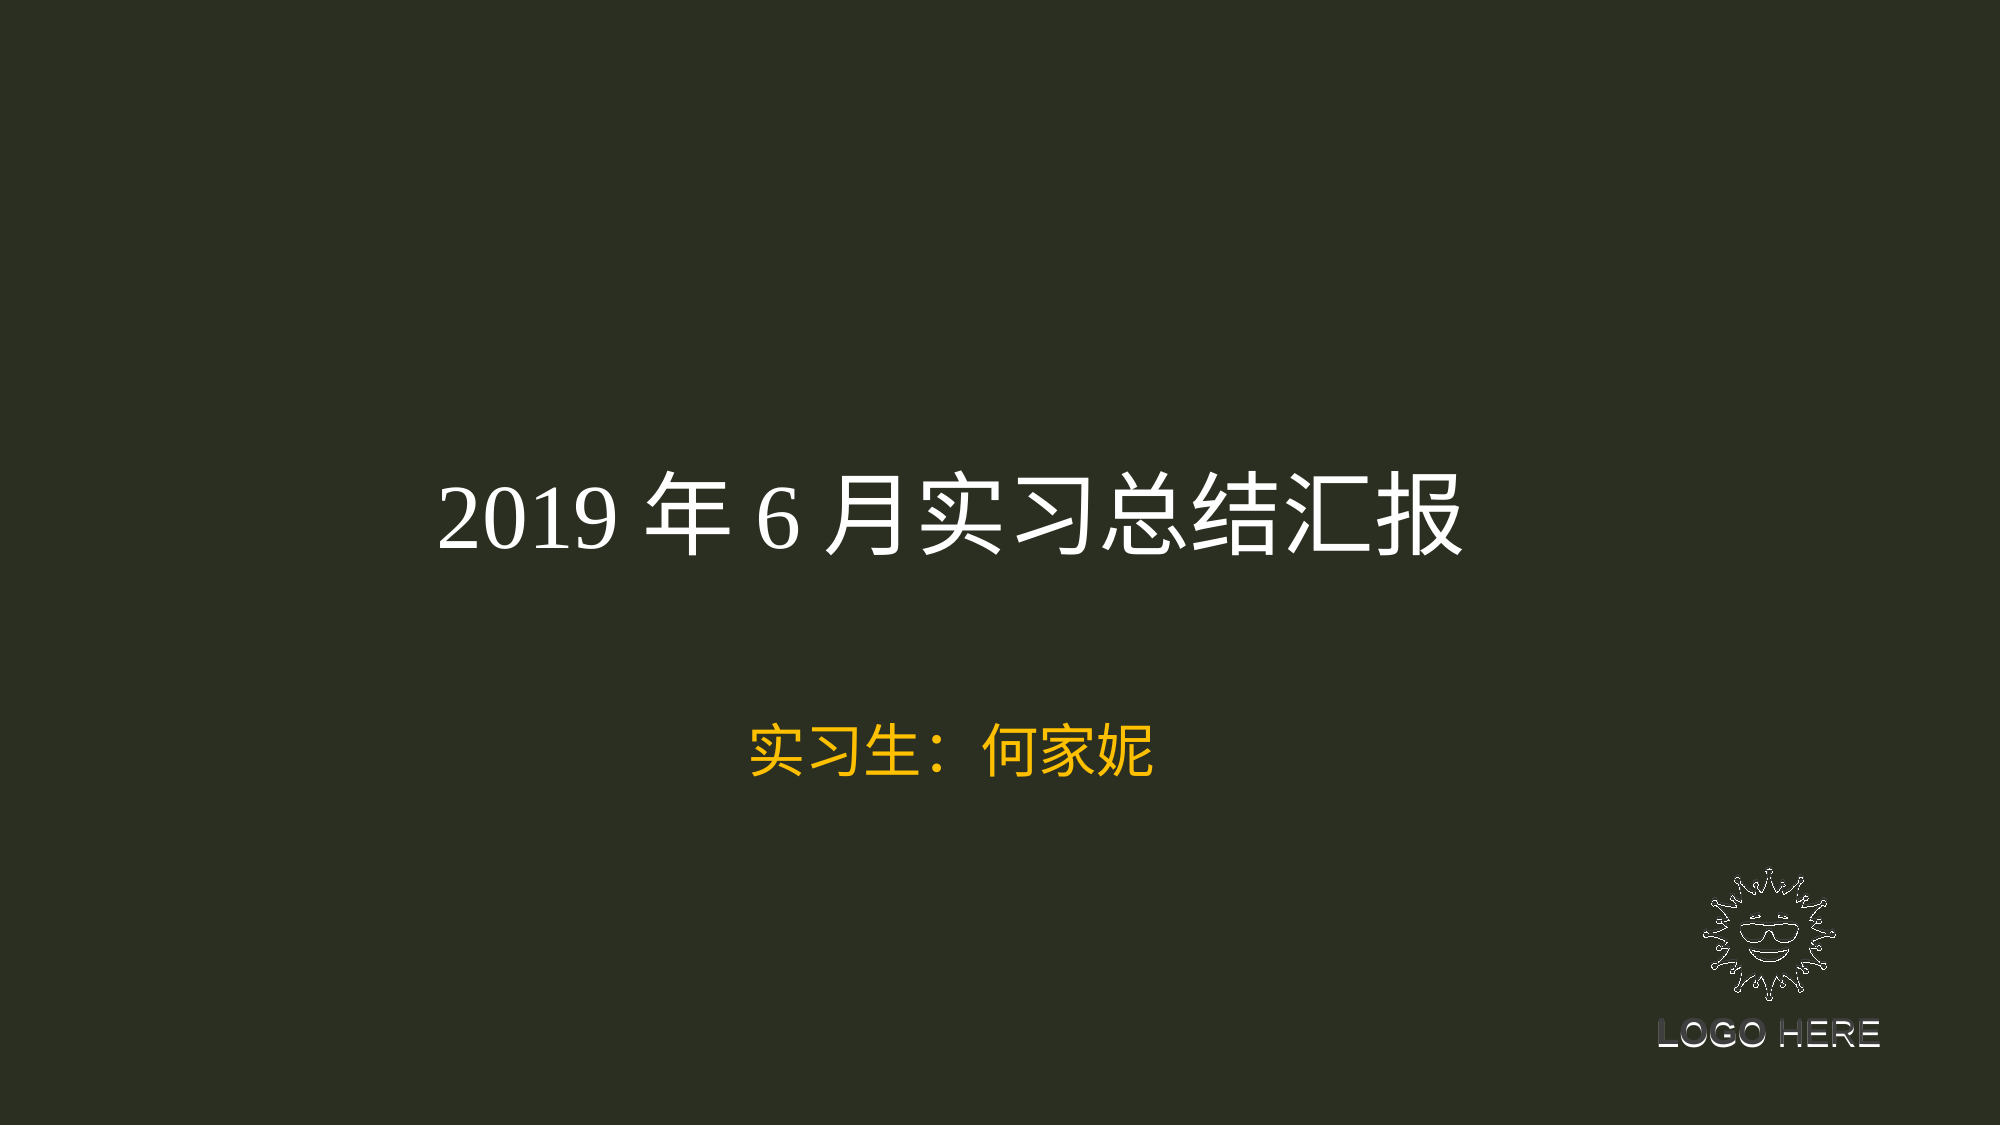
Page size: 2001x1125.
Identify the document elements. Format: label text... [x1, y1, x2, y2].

title 2019年6月实习总结汇报 [201, 306, 1702, 576]
subtitle 实习生：何家妮 [201, 715, 1702, 805]
